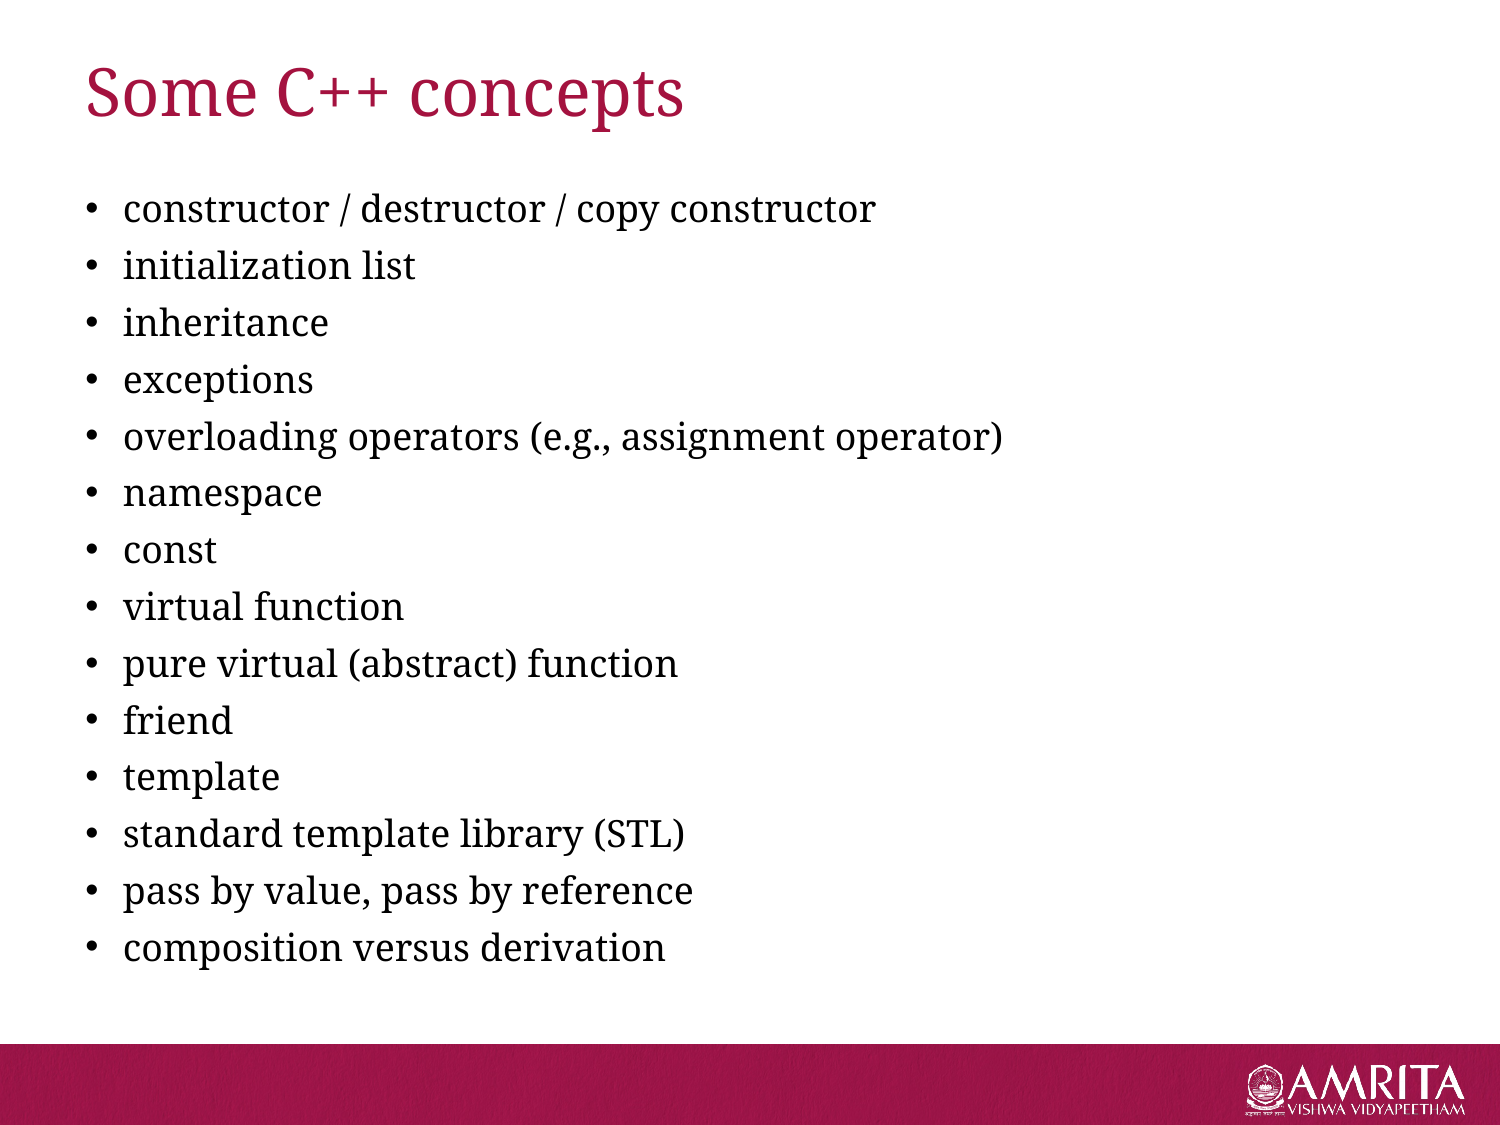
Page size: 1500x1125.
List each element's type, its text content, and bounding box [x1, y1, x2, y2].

title Some C++ concepts [70, 57, 1450, 134]
picture [0, 1044, 1500, 1125]
list constructor / destructor / copy constructor initialization list inheritance exceptions overloading operators (e.g., assignment operator) namespace const virtual function pure virtual (abstract) function friend template standard template library (STL) pass by value, pass by reference composition versus derivation [70, 186, 1450, 992]
